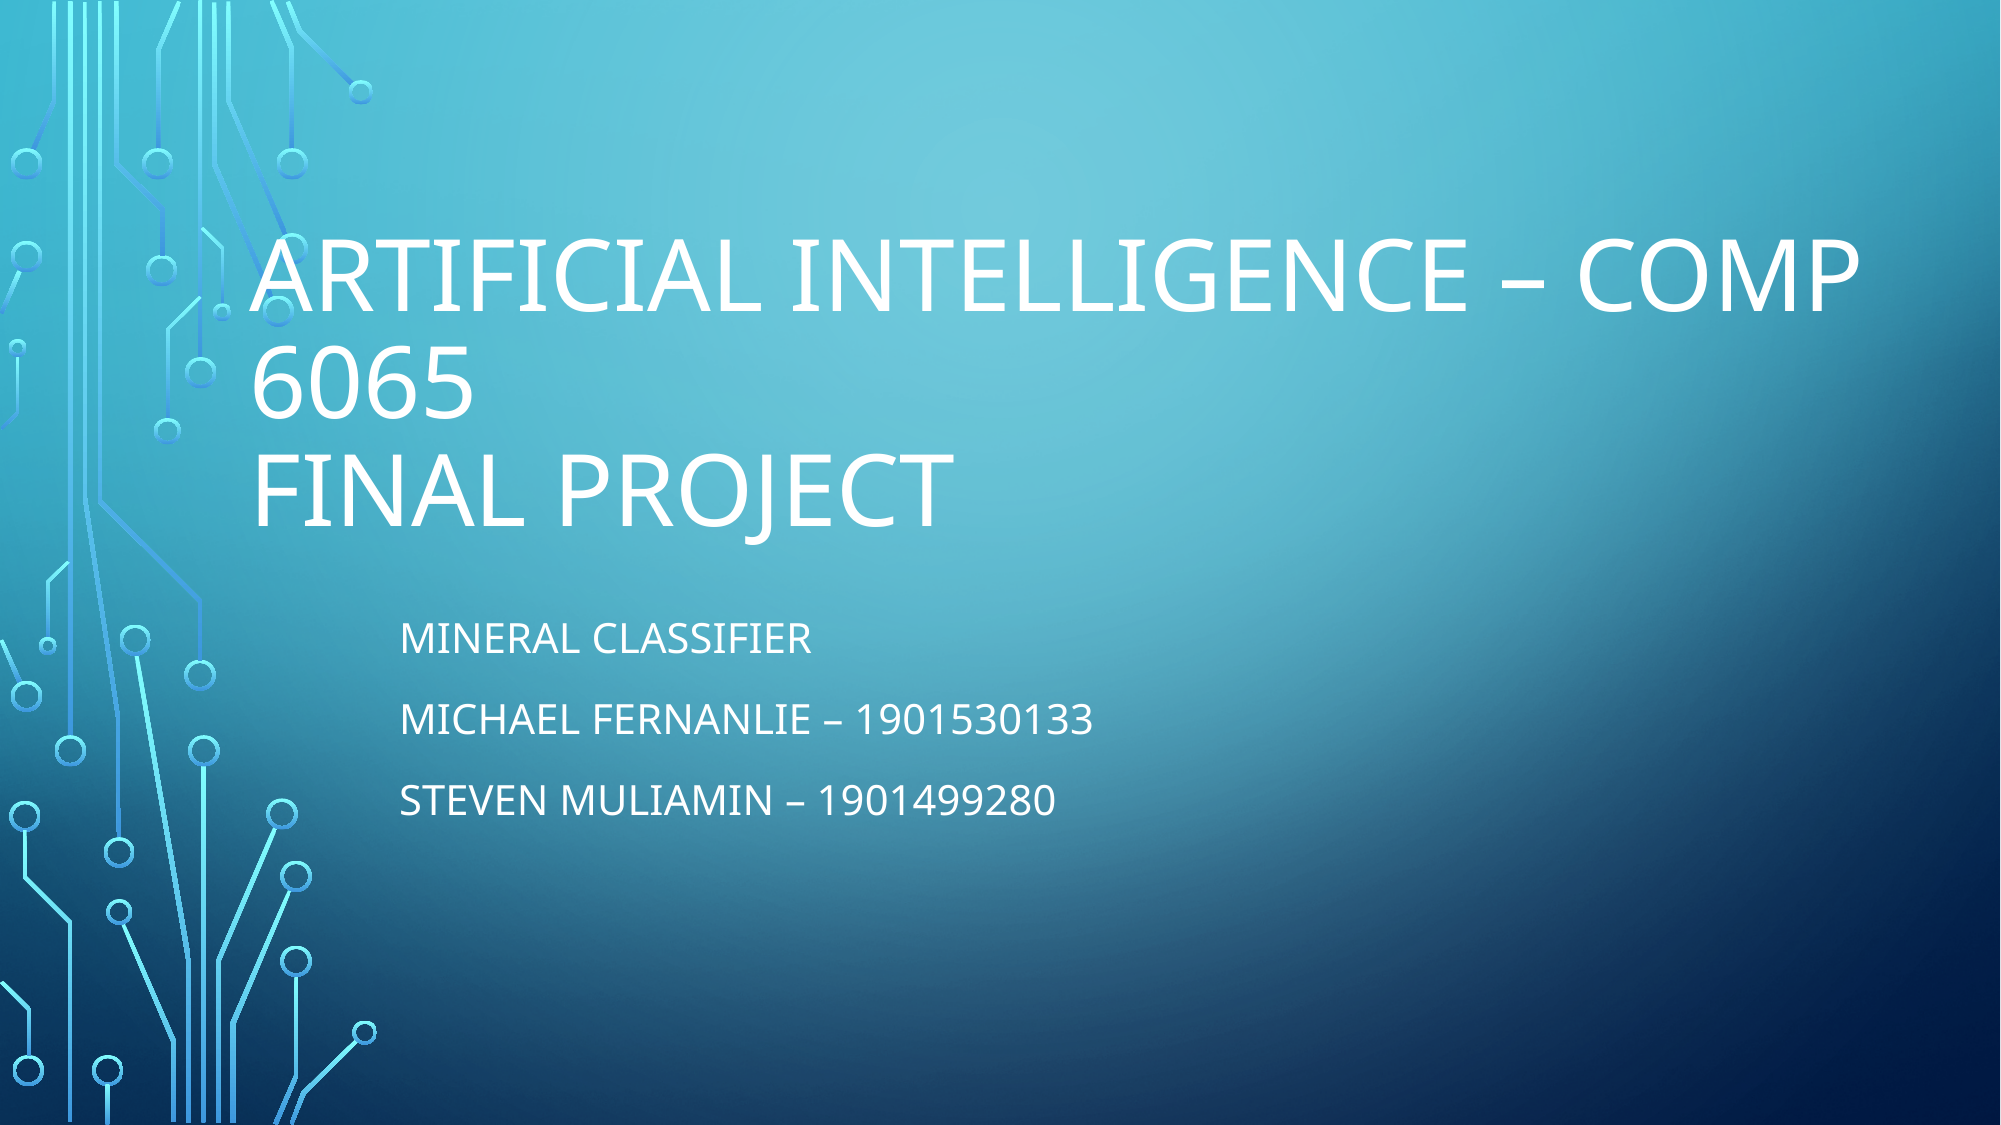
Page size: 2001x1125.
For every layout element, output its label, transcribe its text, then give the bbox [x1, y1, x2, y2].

subtitle Mineral classifier Michael fernanlie – 1901530133 steven muliamin – 1901499280 [234, 594, 1677, 866]
title Artificial intelligence – COMP 6065 FINAL PROJECT [234, 295, 1902, 556]
